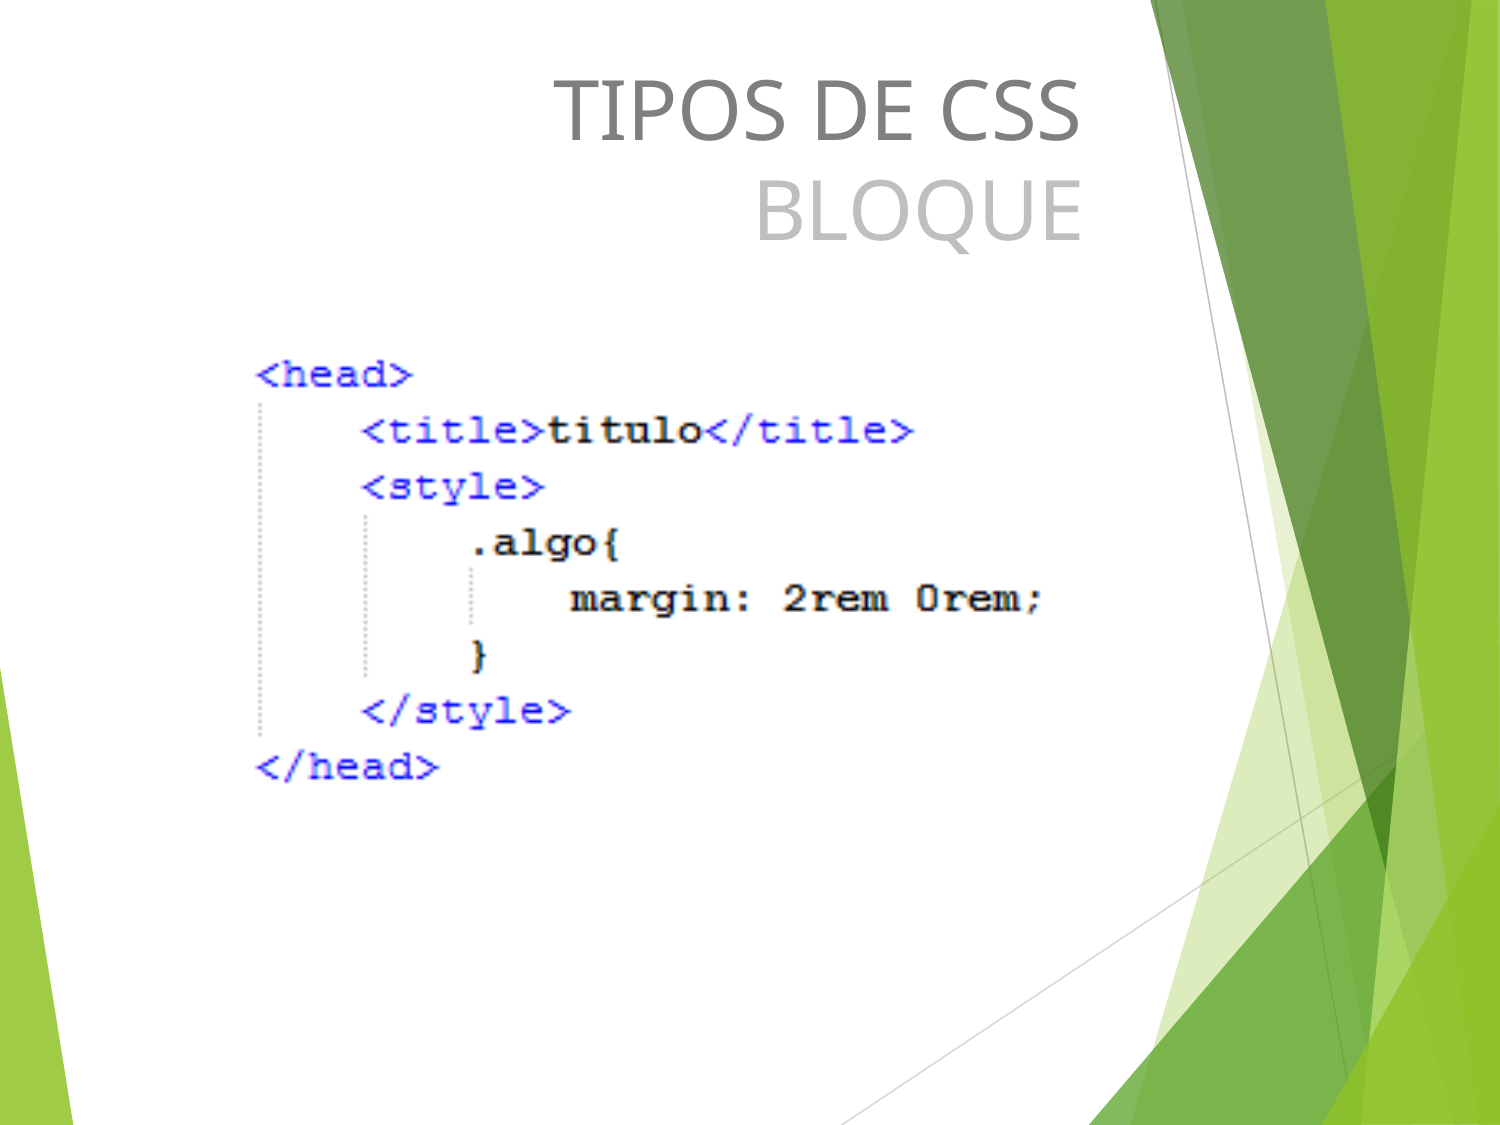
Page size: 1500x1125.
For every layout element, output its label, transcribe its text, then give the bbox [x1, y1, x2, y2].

picture [187, 312, 1101, 834]
text_box TIPOS DE CSS BLOQUE [536, 49, 1100, 265]
